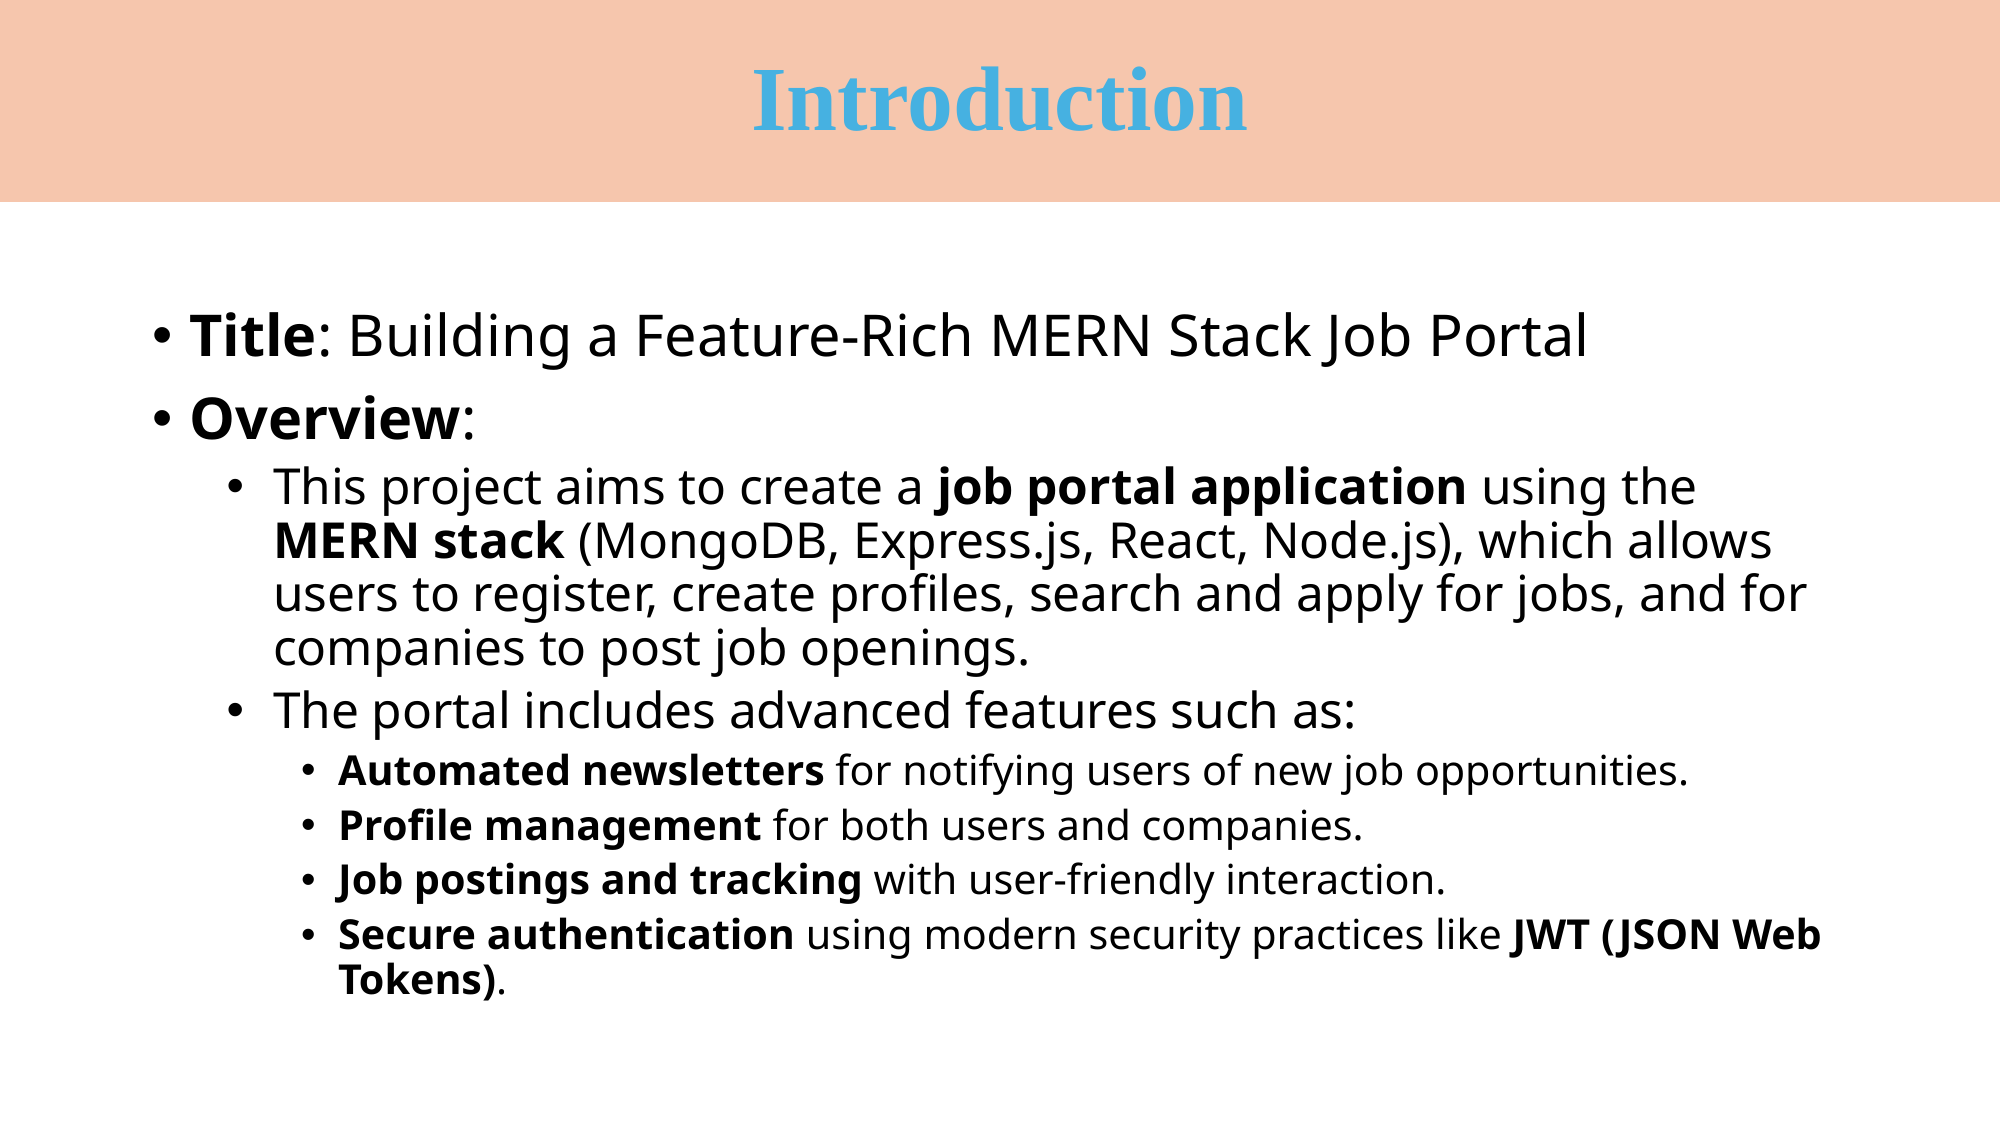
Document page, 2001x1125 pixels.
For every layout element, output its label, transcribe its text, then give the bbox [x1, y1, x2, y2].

title Introduction [0, 0, 2000, 202]
list Title: Building a Feature-Rich MERN Stack Job Portal Overview: This project aims to create a job portal application using the MERN stack (MongoDB, Express.js, React, Node.js), which allows users to register, create profiles, search and apply for jobs, and for companies to post job openings. The portal includes advanced features such as: Automated newsletters for notifying users of new job opportunities. Profile management for both users and companies. Job postings and tracking with user-friendly interaction. Secure authentication using modern security practices like JWT (JSON Web Tokens). [137, 299, 1863, 1014]
